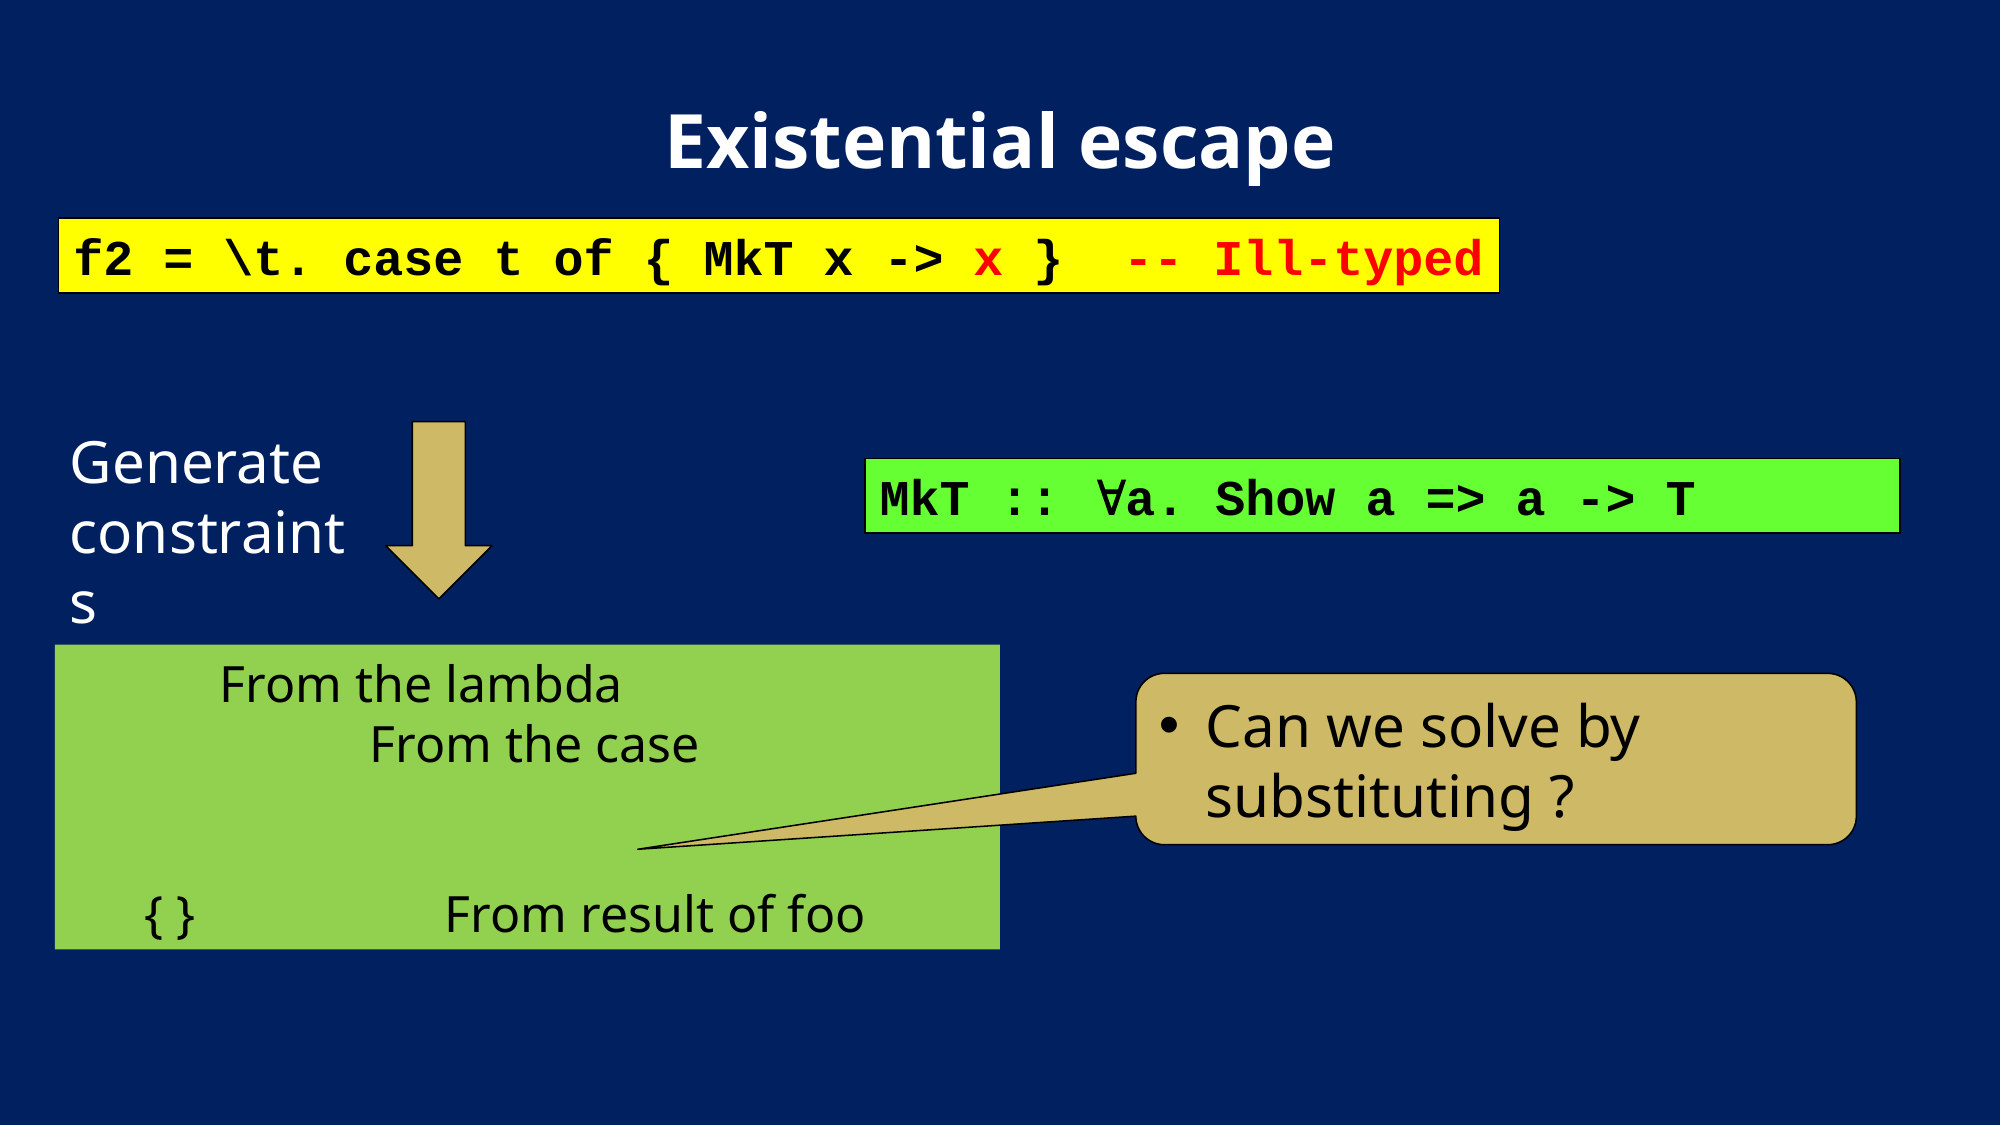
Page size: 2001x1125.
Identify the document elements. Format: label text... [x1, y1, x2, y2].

title Existential escape [99, 45, 1900, 233]
text_box f2 = \t. case t of { MkT x -> x } -- Ill-typed [56, 216, 1502, 295]
text_box MkT :: a. Show a => a -> T [863, 456, 1902, 535]
text_box Generate constraints [55, 417, 386, 643]
text_box [383, 419, 494, 601]
